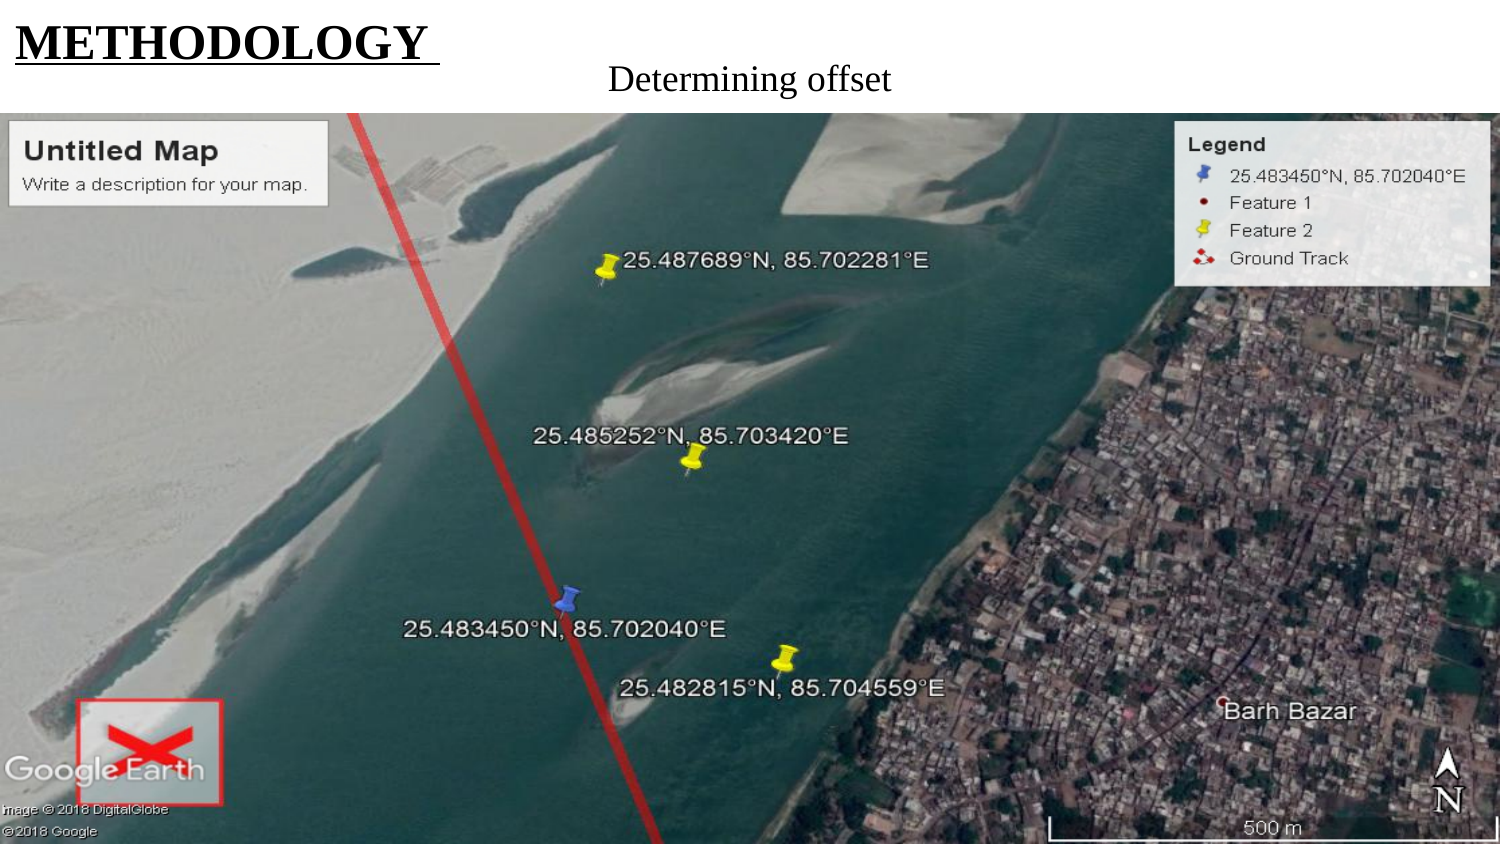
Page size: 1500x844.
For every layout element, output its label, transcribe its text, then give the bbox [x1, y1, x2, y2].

text_box METHODOLOGY [0, 0, 1483, 80]
text_box Determining offset [537, 49, 963, 105]
picture [0, 112, 1500, 844]
